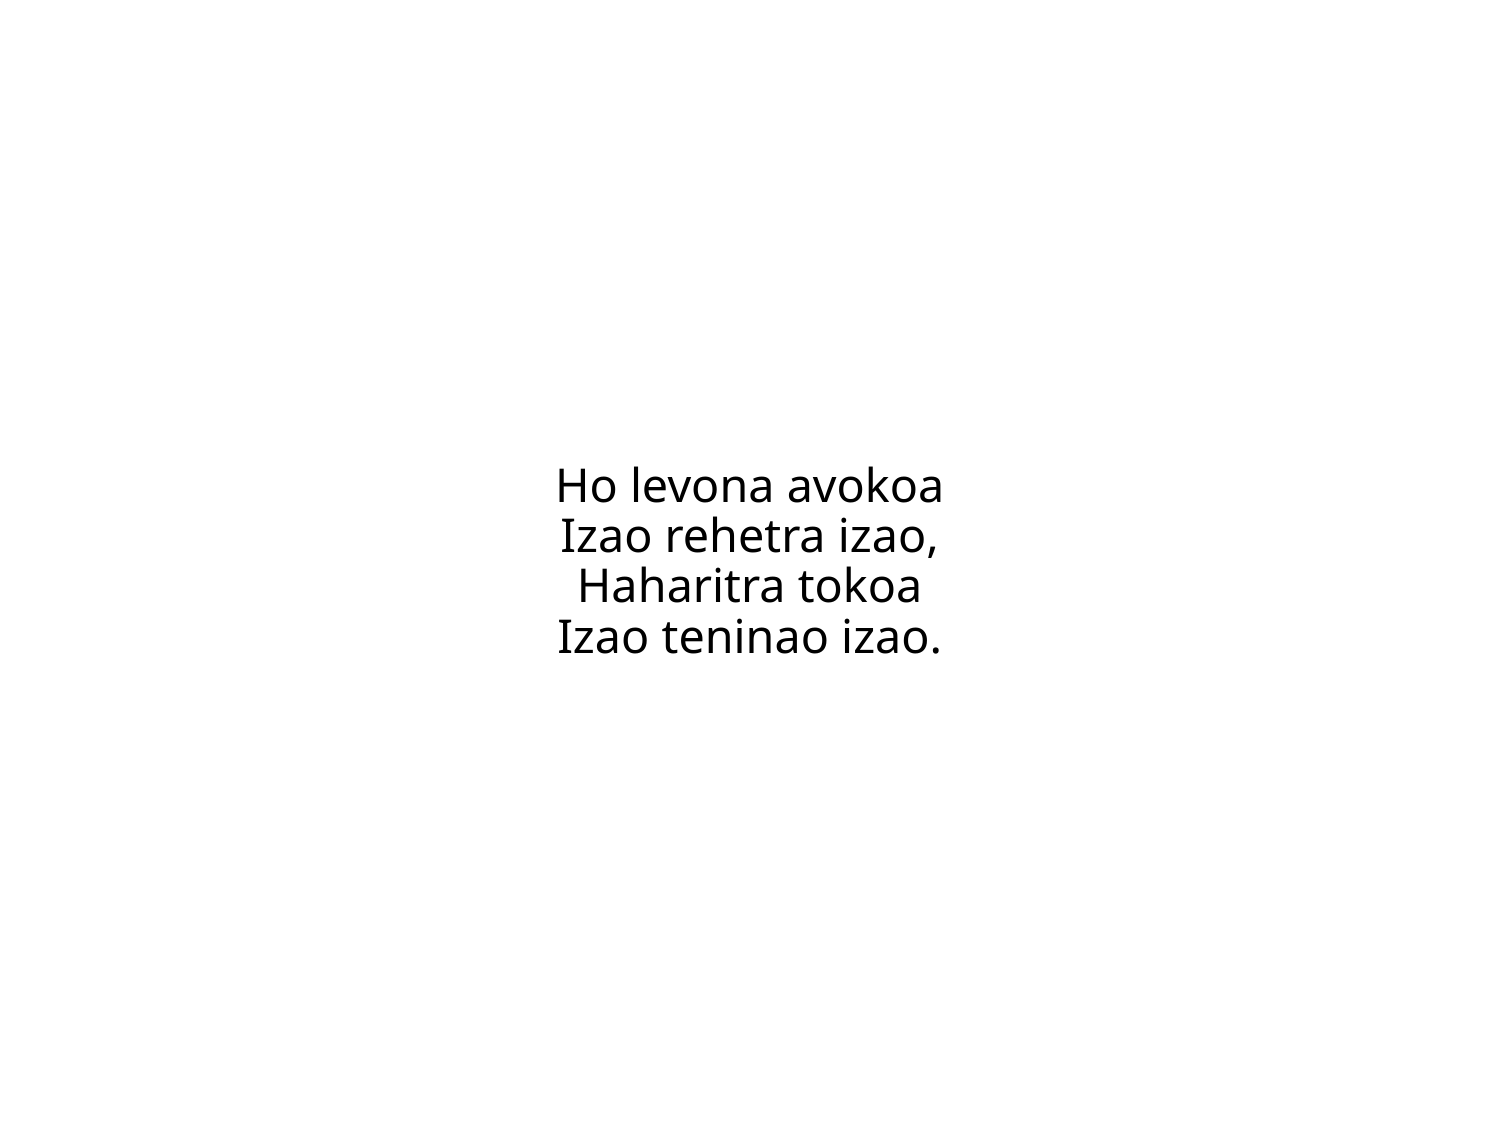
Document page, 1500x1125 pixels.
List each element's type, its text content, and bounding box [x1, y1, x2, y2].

title Ho levona avokoa Izao rehetra izao, Haharitra tokoa Izao teninao izao. [103, 453, 1397, 672]
